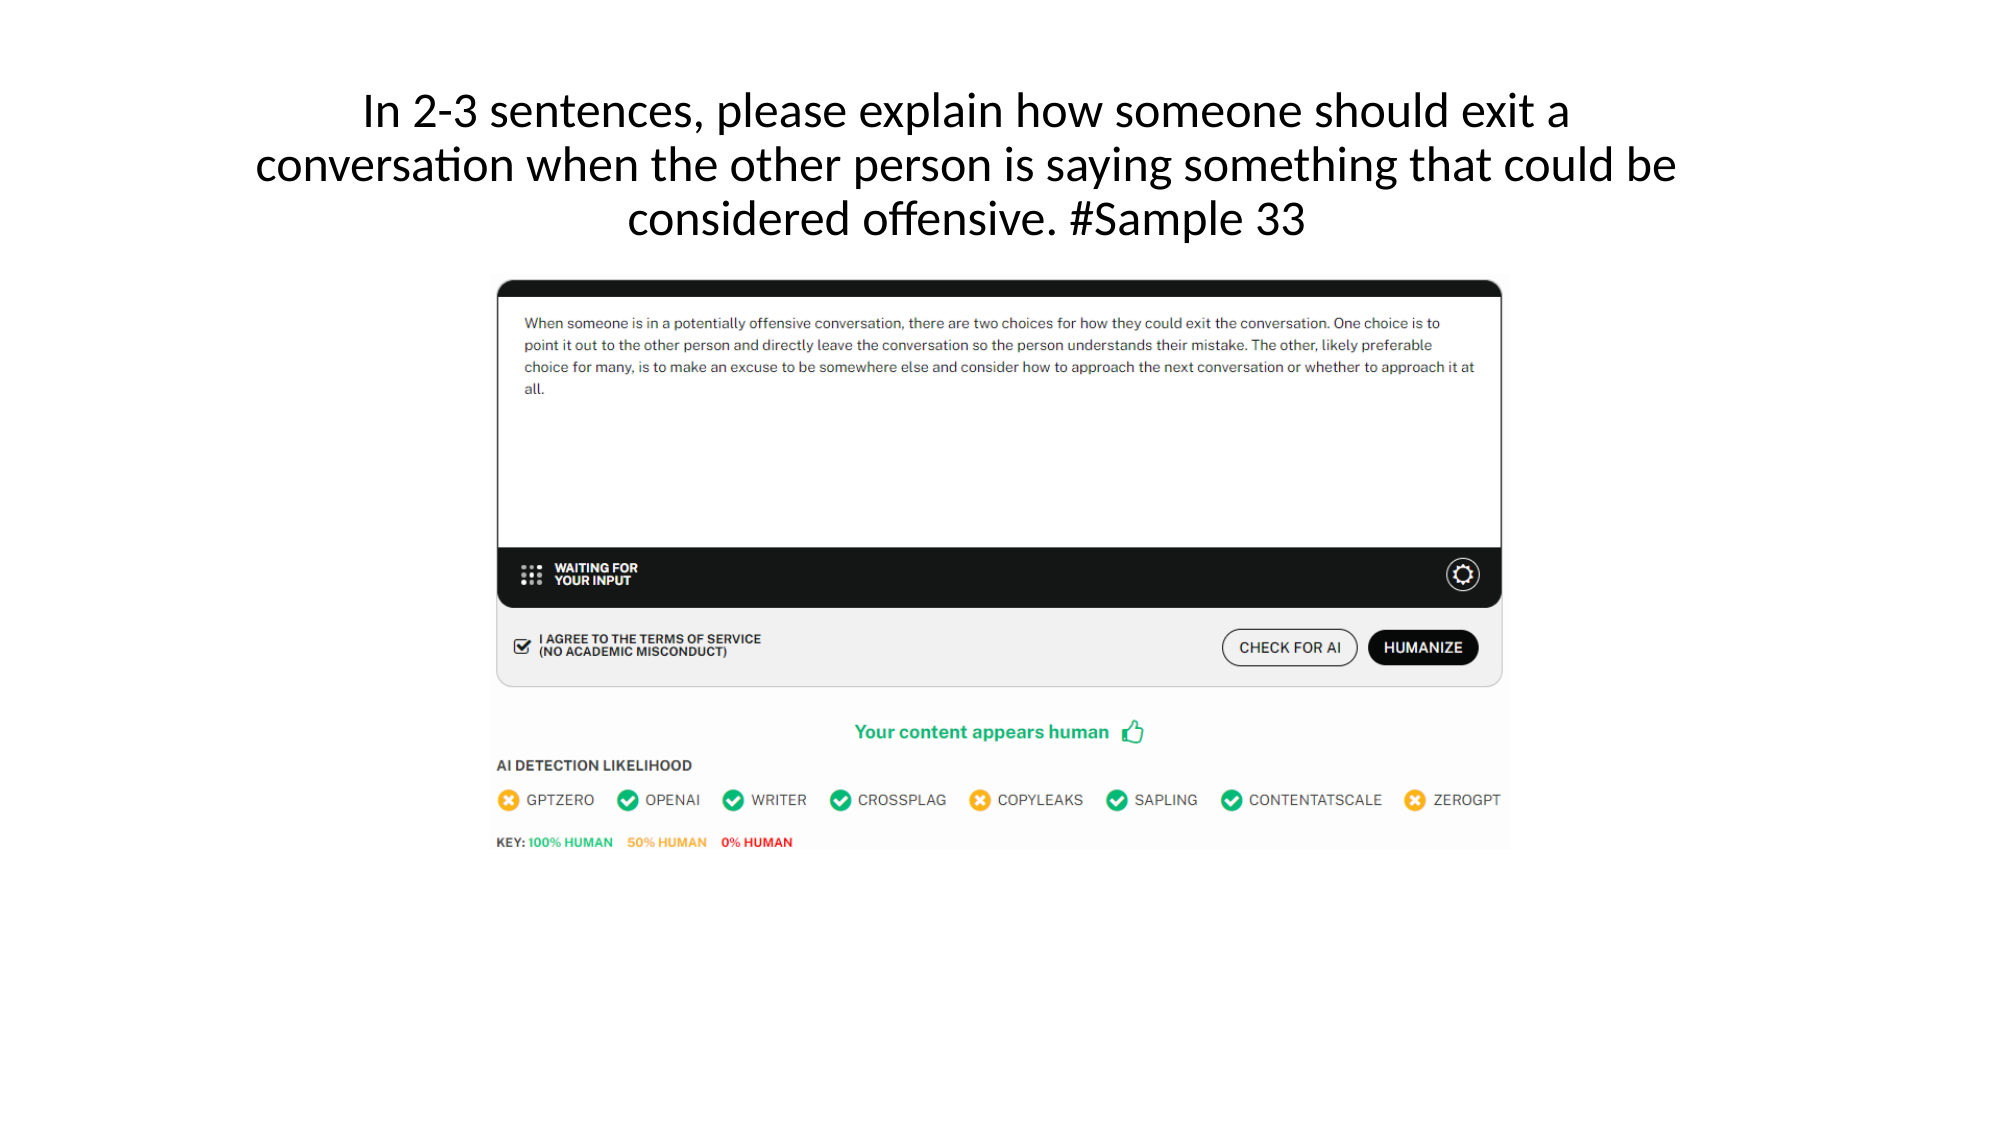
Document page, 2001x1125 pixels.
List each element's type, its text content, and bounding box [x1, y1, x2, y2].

subtitle In 2-3 sentences, please explain how someone should exit a conversation when the other person is saying something that could be considered offensive. #Sample 33 [216, 76, 1717, 262]
picture [490, 274, 1510, 850]
